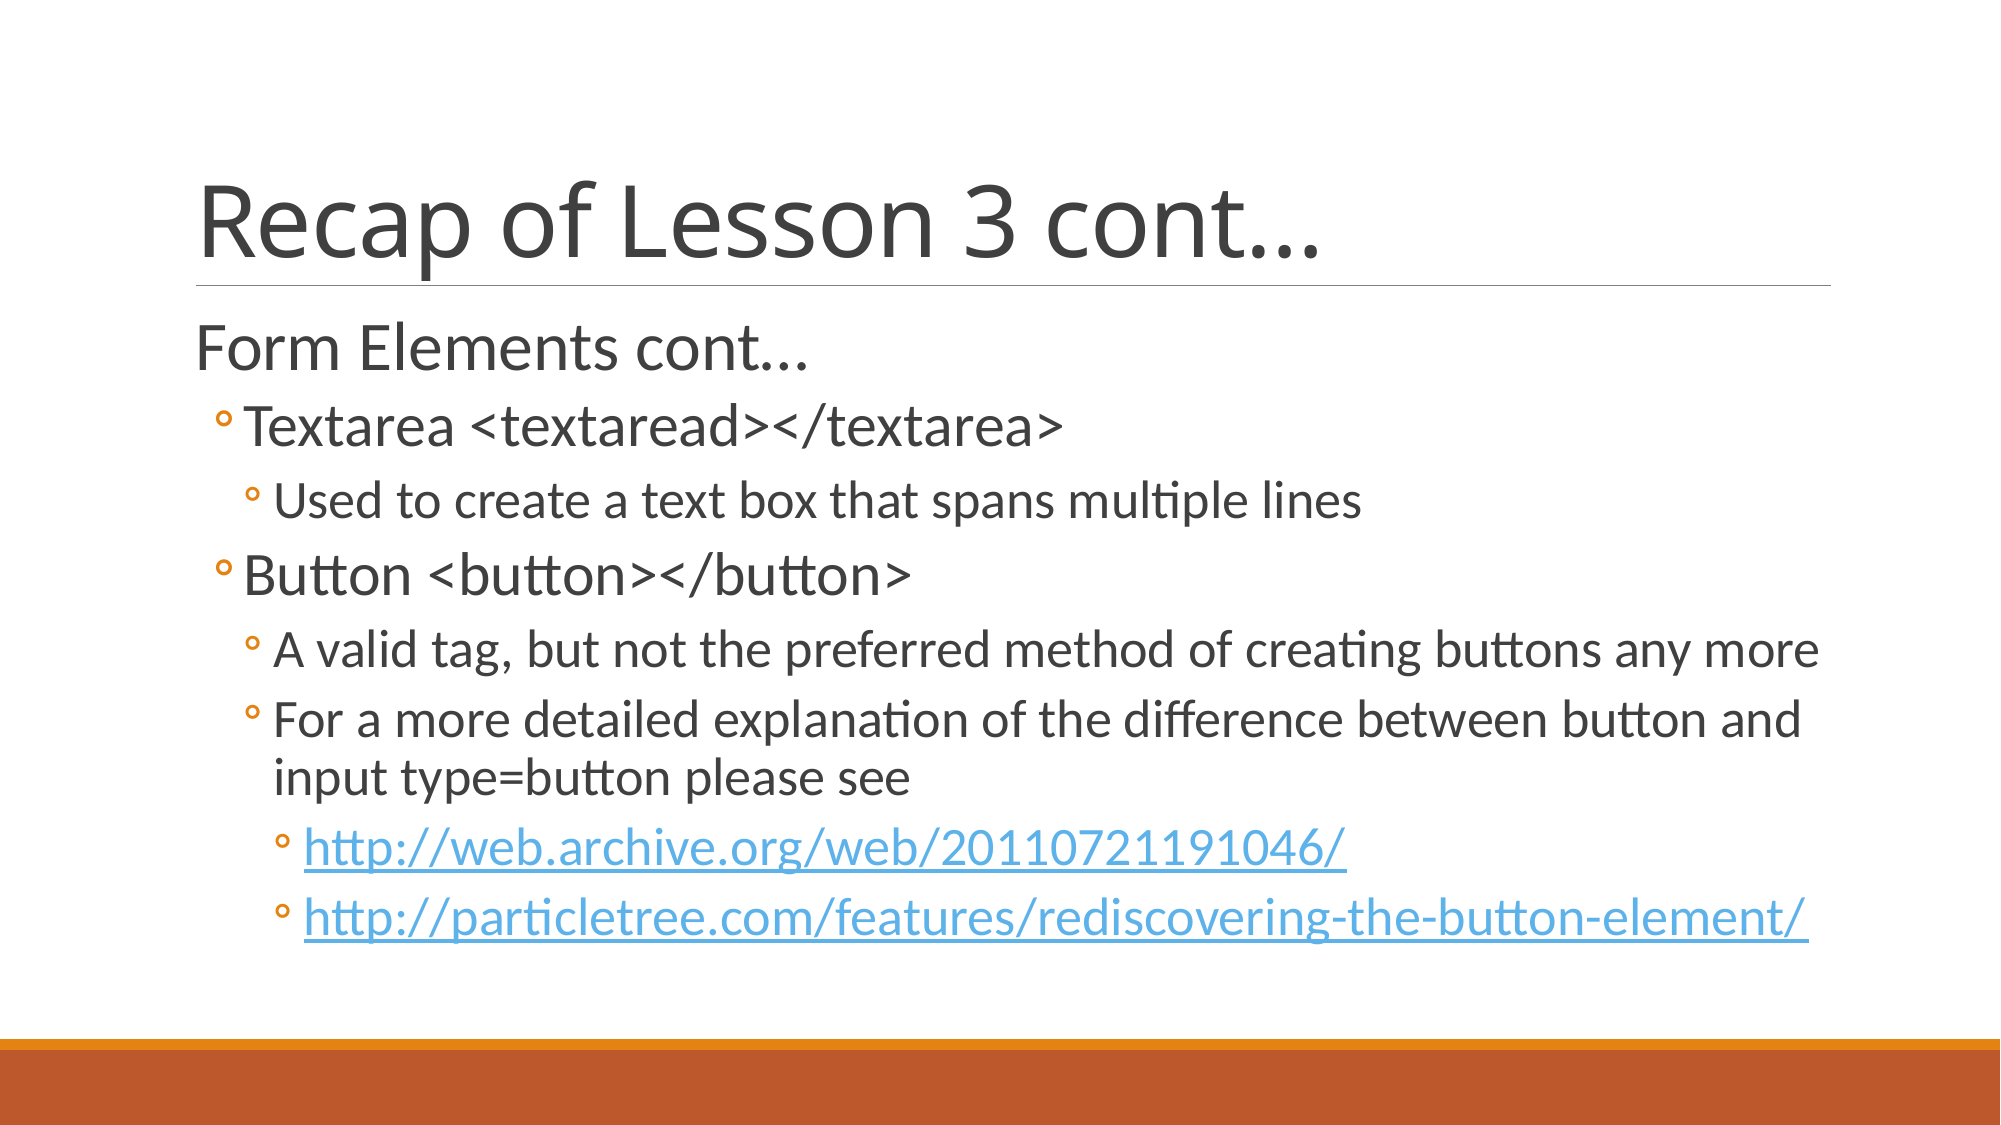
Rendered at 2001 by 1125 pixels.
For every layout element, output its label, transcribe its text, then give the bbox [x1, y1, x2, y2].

list Form Elements cont… Textarea <textaread></textarea> Used to create a text box that spans multiple lines Button <button></button> A valid tag, but not the preferred method of creating buttons any more For a more detailed explanation of the difference between button and input type=button please see http://web.archive.org/web/20110721191046/ http://particletree.com/features/rediscovering-the-button-element/ [180, 302, 1830, 963]
title Recap of Lesson 3 cont… [180, 47, 1830, 285]
